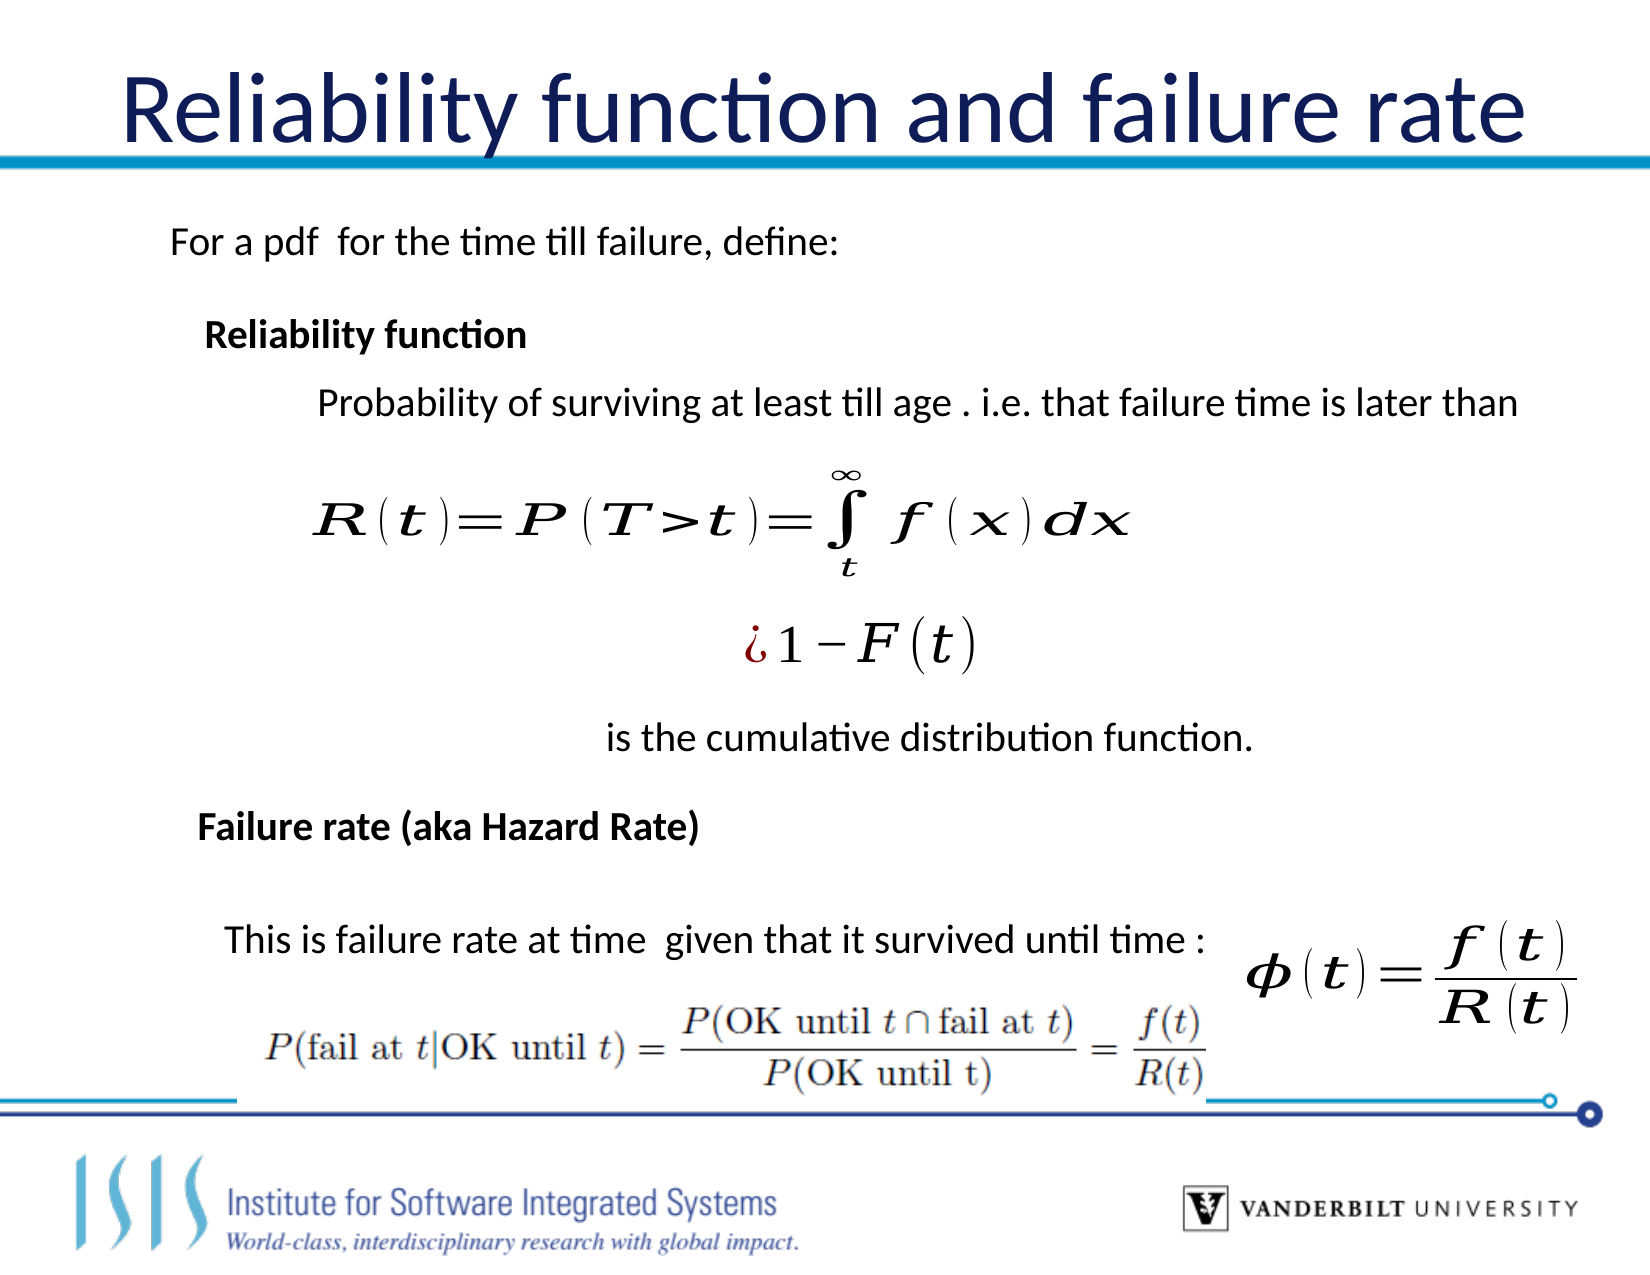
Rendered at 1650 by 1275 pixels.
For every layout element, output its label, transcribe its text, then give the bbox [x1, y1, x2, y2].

text_box Reliability function [189, 299, 544, 364]
text_box Failure rate (aka Hazard Rate) [183, 791, 716, 856]
title Reliability function and failure rate [82, 29, 1568, 176]
picture [237, 982, 1206, 1109]
